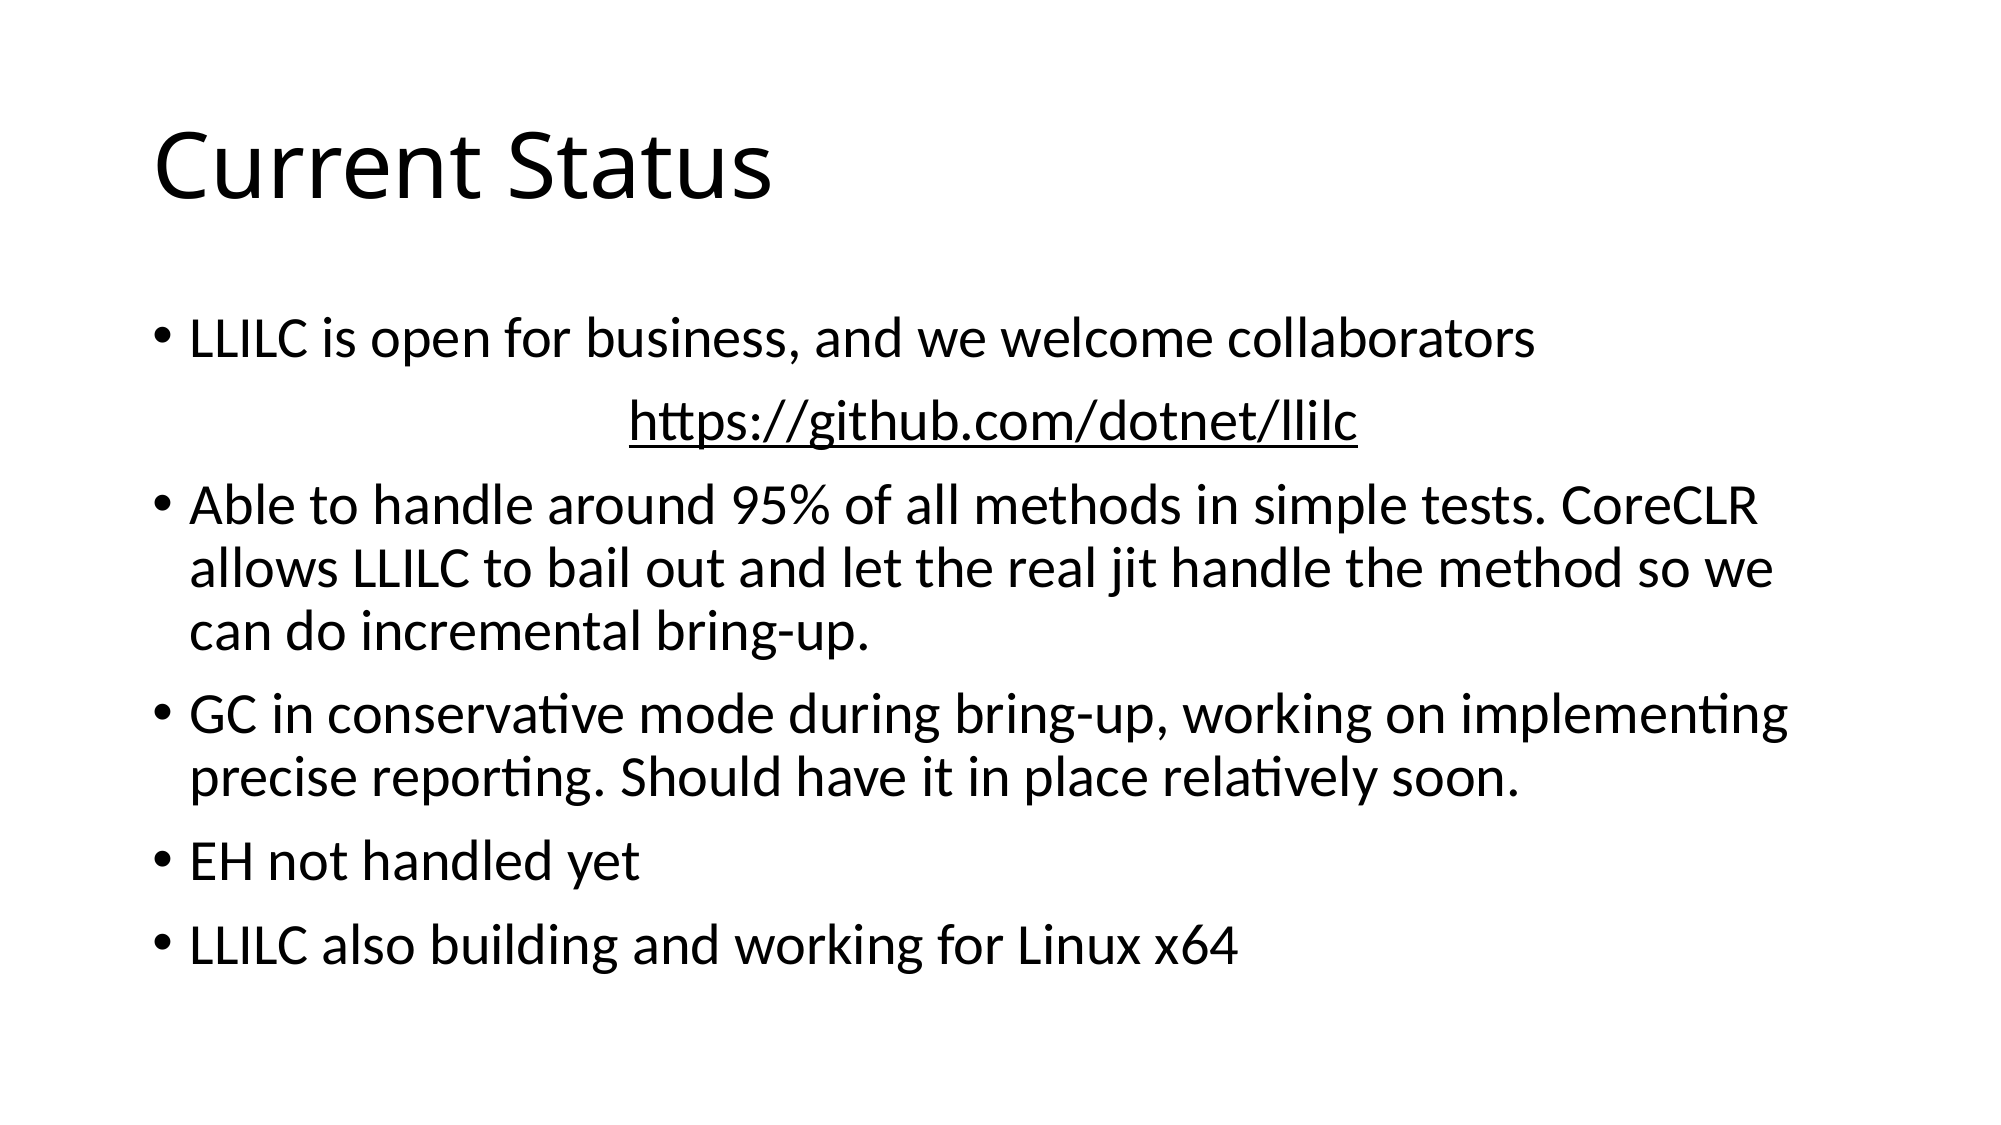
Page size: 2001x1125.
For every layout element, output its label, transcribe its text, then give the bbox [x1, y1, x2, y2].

title Current Status [137, 59, 1863, 278]
list LLILC is open for business, and we welcome collaborators https://github.com/dotnet/llilc Able to handle around 95% of all methods in simple tests. CoreCLR allows LLILC to bail out and let the real jit handle the method so we can do incremental bring-up. GC in conservative mode during bring-up, working on implementing precise reporting. Should have it in place relatively soon. EH not handled yet LLILC also building and working for Linux x64 [137, 299, 1863, 1014]
